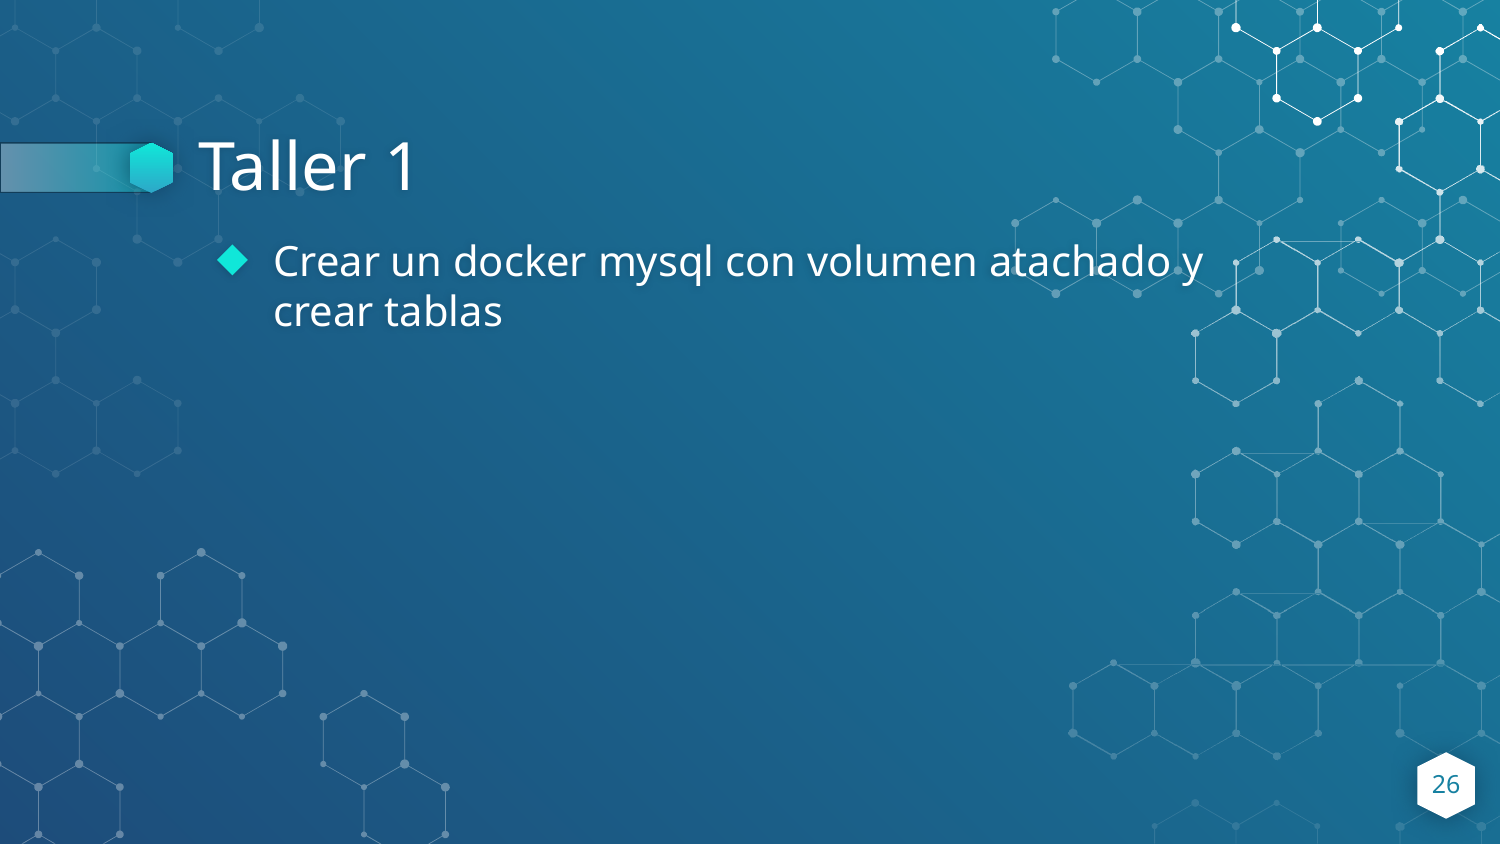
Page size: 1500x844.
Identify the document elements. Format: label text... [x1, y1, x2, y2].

title Taller 1 [198, 140, 1302, 198]
list Crear un docker mysql con volumen atachado y crear tablas [198, 234, 1270, 771]
slide_number 26 [1417, 752, 1475, 819]
